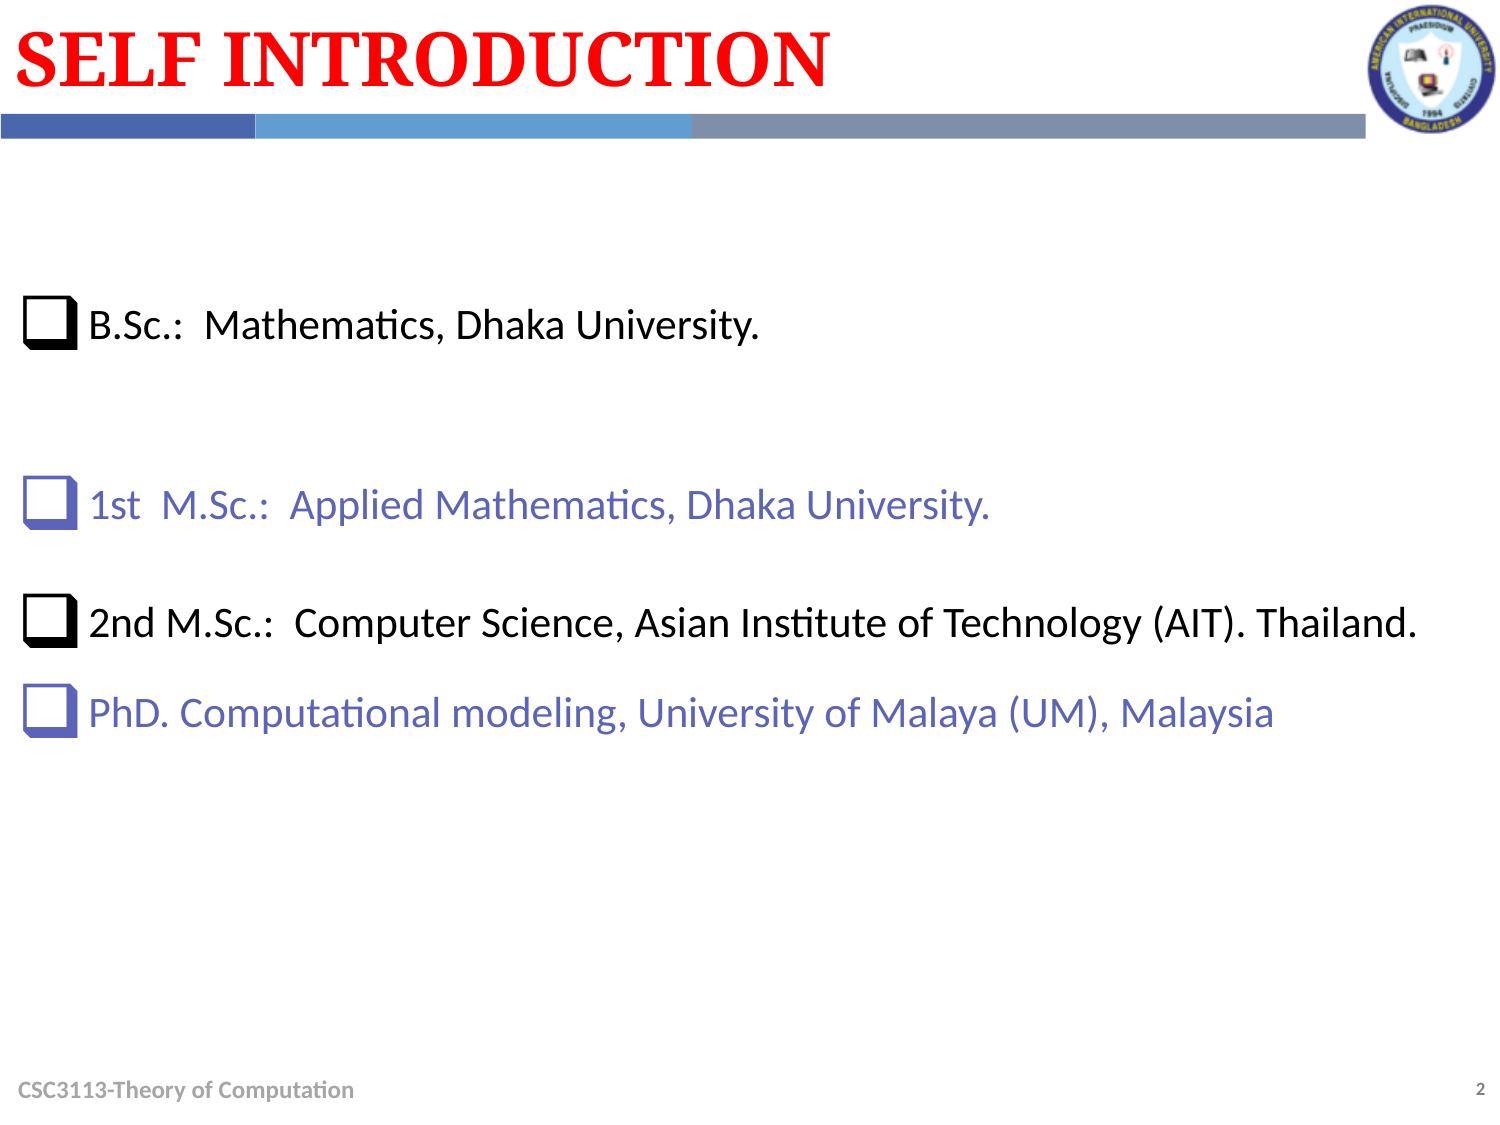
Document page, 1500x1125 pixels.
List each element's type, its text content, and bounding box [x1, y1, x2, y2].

text_box B.Sc.: Mathematics, Dhaka University. 1st M.Sc.: Applied Mathematics, Dhaka University. 2nd M.Sc.: Computer Science, Asian Institute of Technology (AIT). Thailand. PhD. Computational modeling, University of Malaya (UM), Malaysia [3, 189, 1468, 953]
picture [1365, 2, 1499, 137]
list Self Introduction [0, 0, 1366, 114]
footer CSC3113-Theory of Computation [3, 1058, 1008, 1119]
